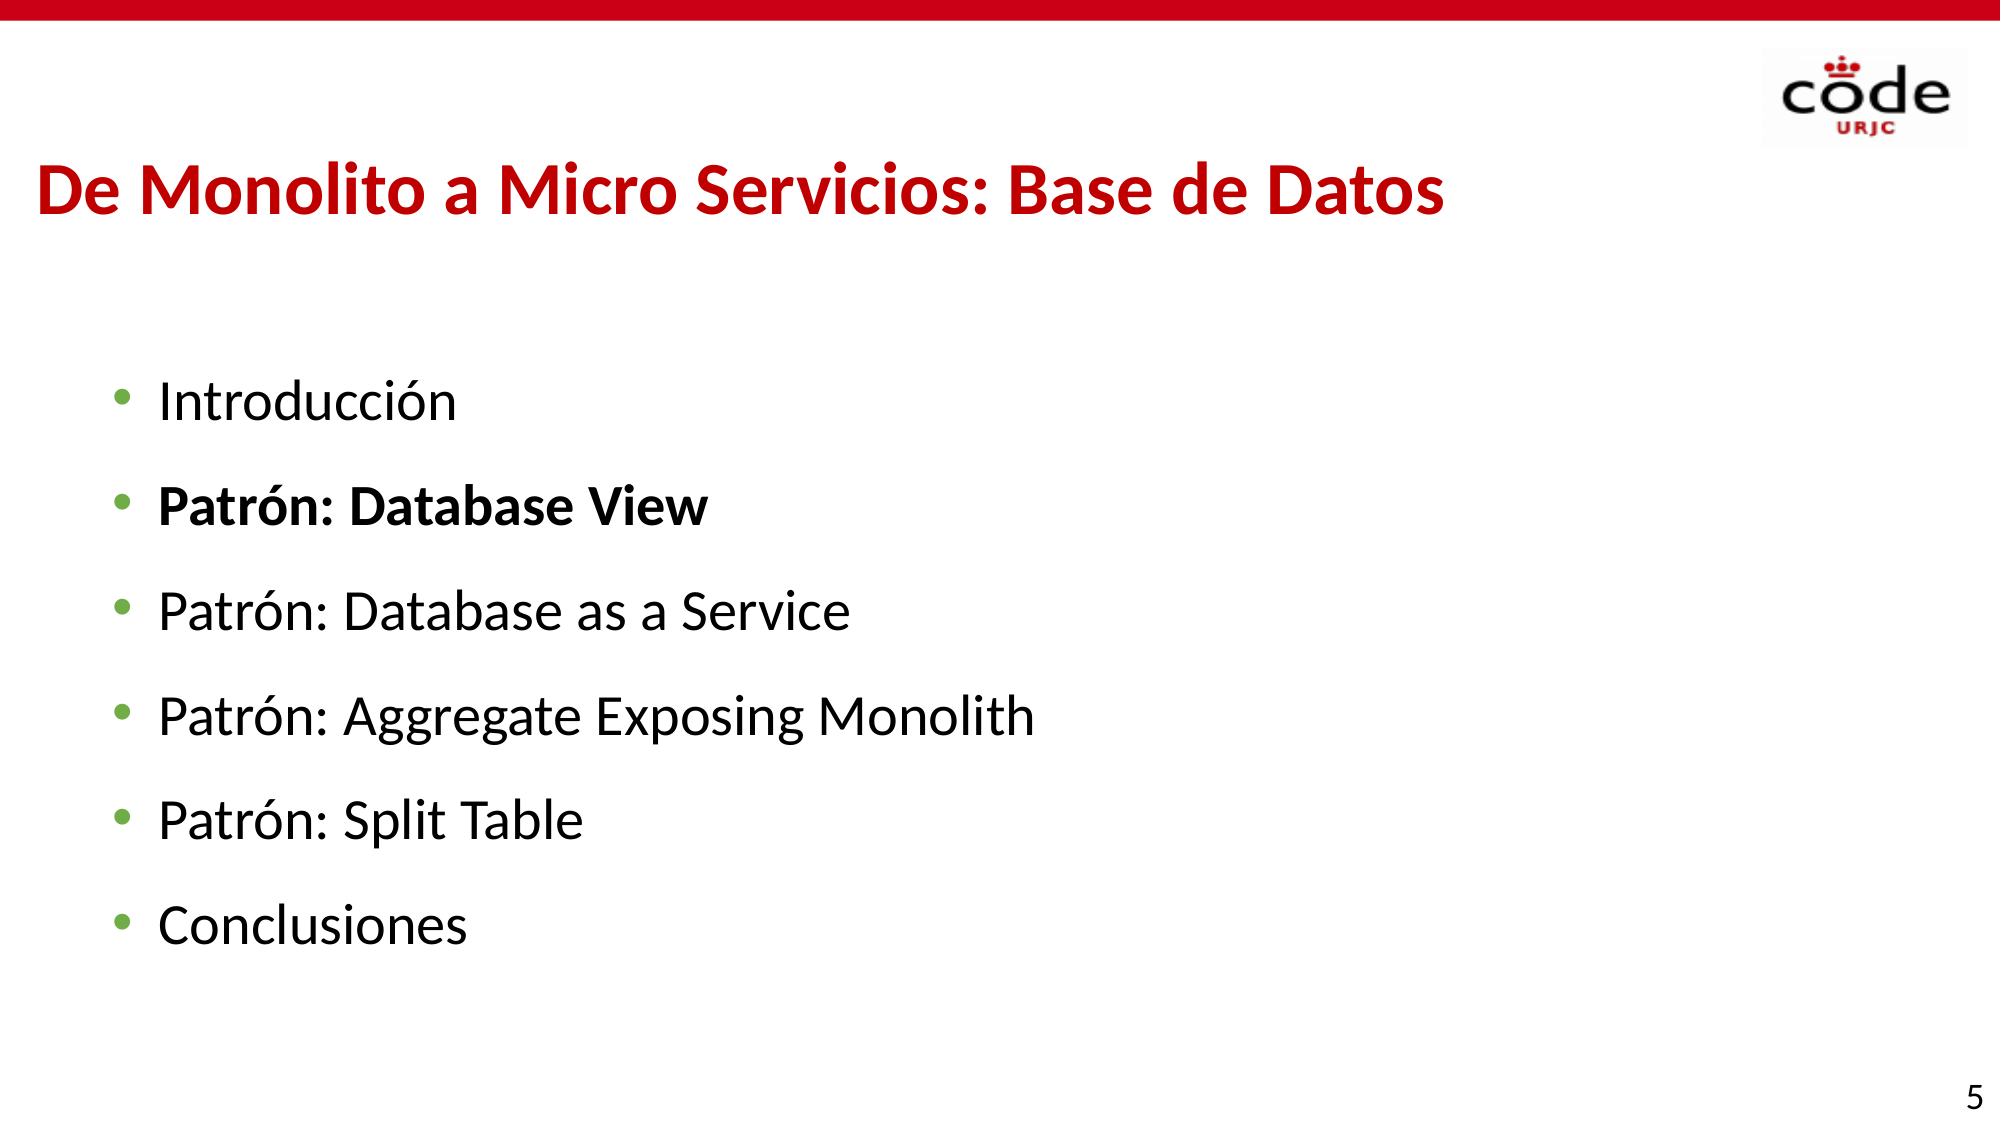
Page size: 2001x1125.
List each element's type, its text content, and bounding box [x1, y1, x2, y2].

text_box 5 [1950, 1064, 2000, 1125]
text_box De Monolito a Micro Servicios: Base de Datos [21, 180, 1773, 238]
picture [0, 0, 2000, 180]
text_box Introducción Patrón: Database View Patrón: Database as a Service Patrón: Aggregate Exposing Monolith Patrón: Split Table Conclusiones [97, 319, 1446, 1009]
